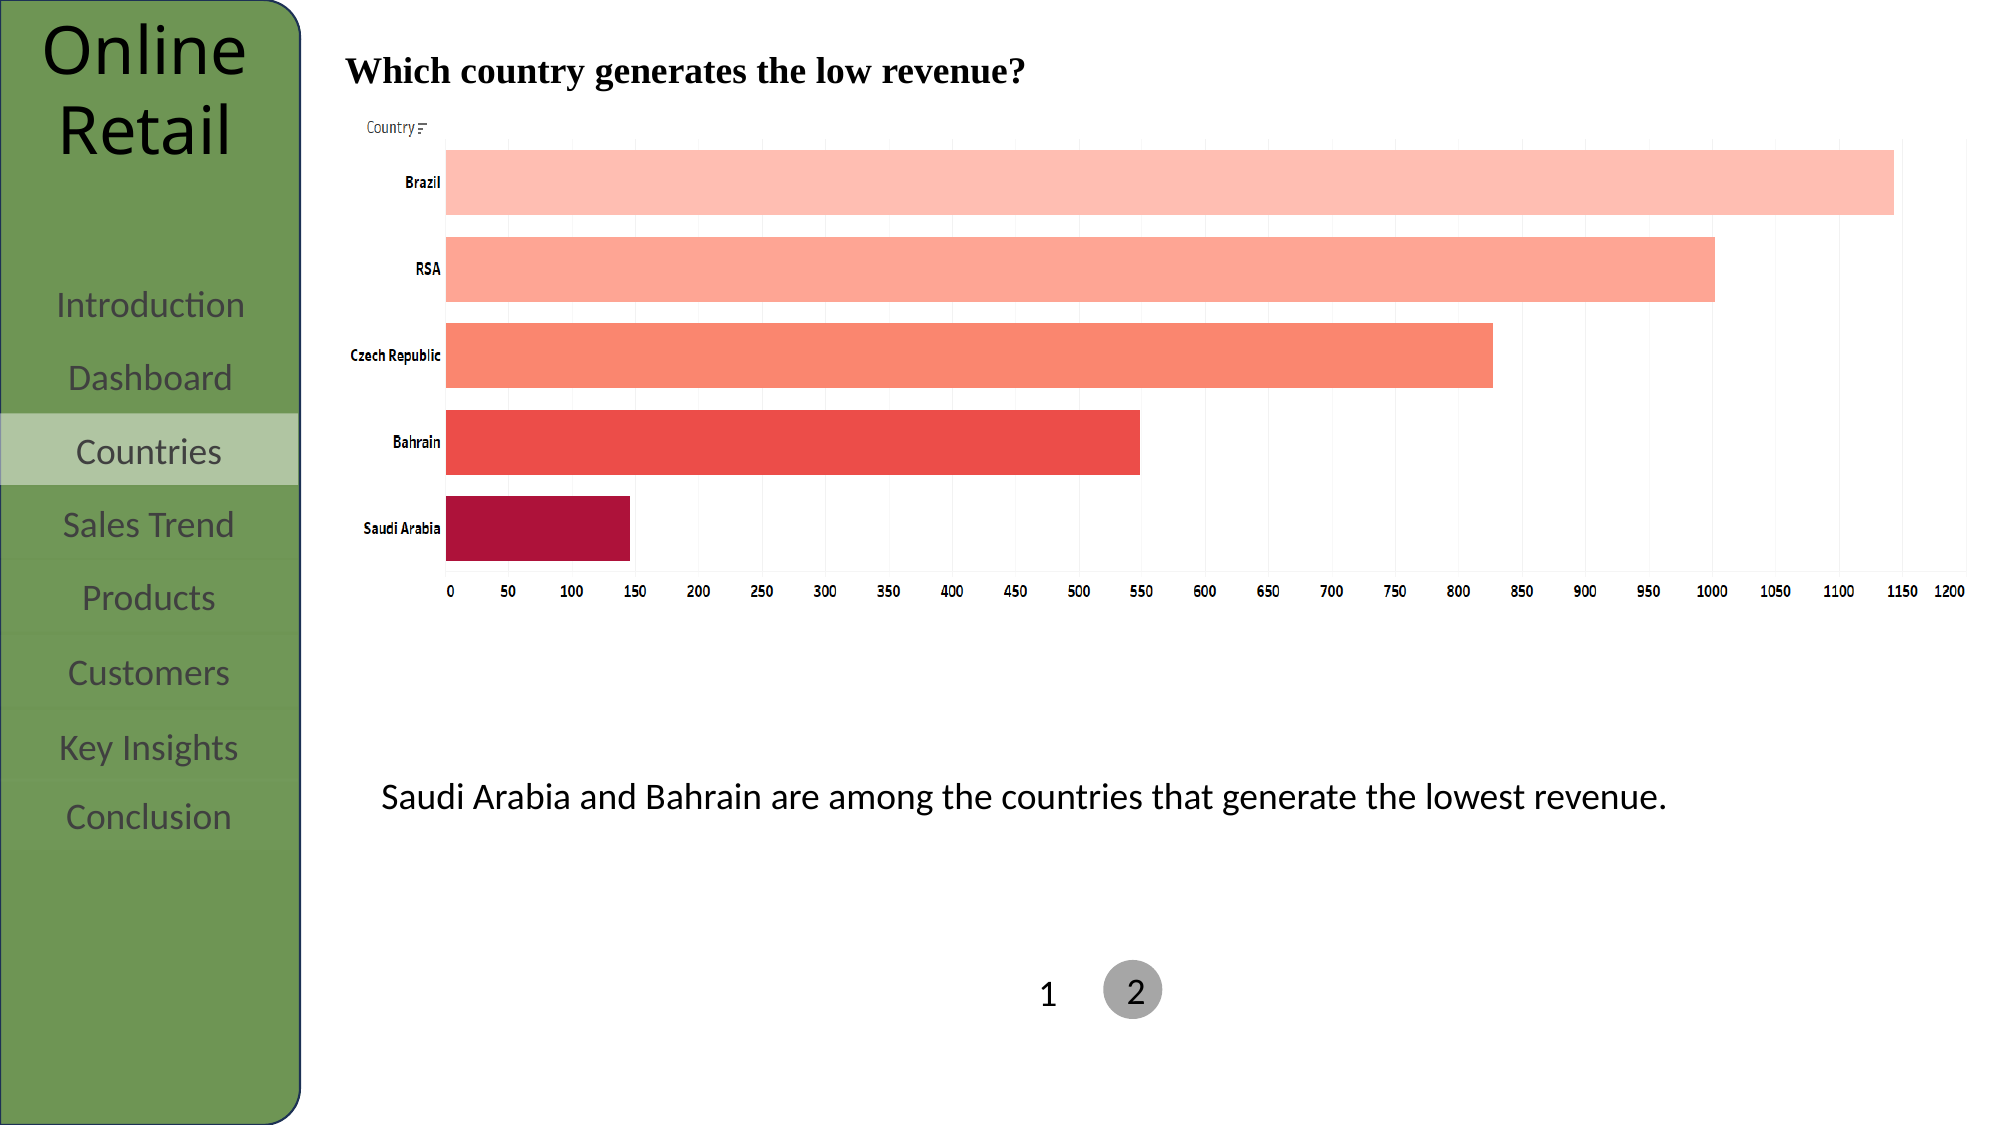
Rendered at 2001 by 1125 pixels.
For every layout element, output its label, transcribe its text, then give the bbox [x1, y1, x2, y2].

text_box Customers [0, 634, 299, 708]
text_box 2 [1102, 958, 1164, 1021]
text_box Countries [0, 412, 299, 486]
text_box Sales Trend [0, 486, 299, 559]
text_box Introduction [1, 266, 301, 339]
text_box Online Retail [14, 0, 277, 175]
text_box Conclusion [0, 777, 299, 851]
text_box [0, 0, 302, 1125]
text_box Dashboard [1, 339, 301, 413]
picture [333, 111, 1967, 605]
text_box Products [0, 559, 299, 633]
text_box Which country generates the low revenue? [329, 38, 1977, 98]
text_box 1 [1013, 960, 1076, 1022]
text_box Saudi Arabia and Bahrain are among the countries that generate the lowest revenue. [366, 764, 1920, 825]
text_box Key Insights [0, 709, 299, 777]
